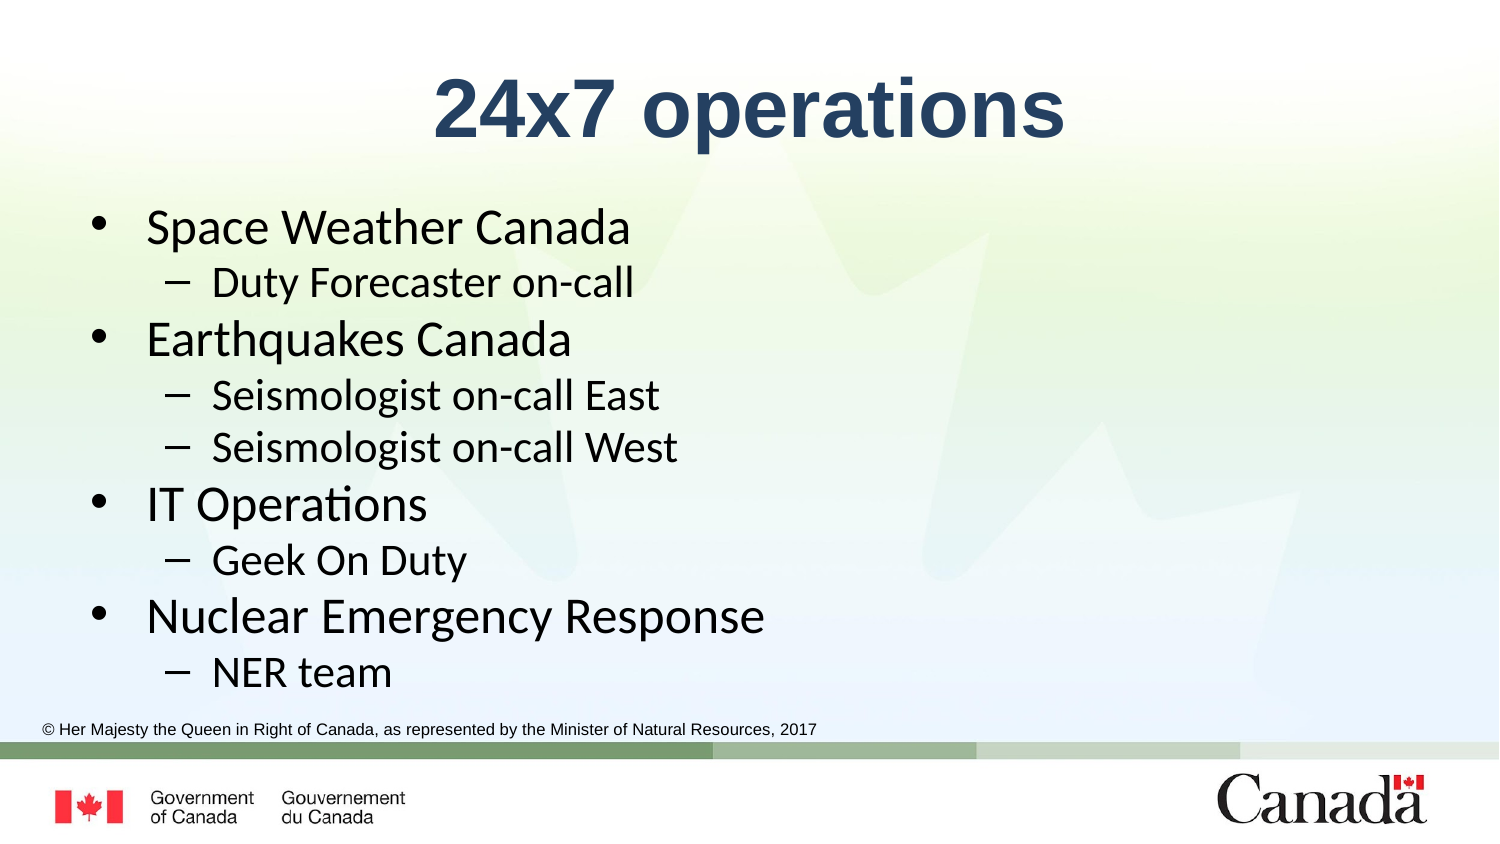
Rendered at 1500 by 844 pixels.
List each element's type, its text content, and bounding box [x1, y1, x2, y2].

picture [0, 0, 1499, 844]
title 24x7 operations [75, 33, 1425, 175]
list Space Weather Canada Duty Forecaster on-call Earthquakes Canada Seismologist on-call East Seismologist on-call West IT Operations Geek On Duty Nuclear Emergency Response NER team [75, 196, 1425, 754]
